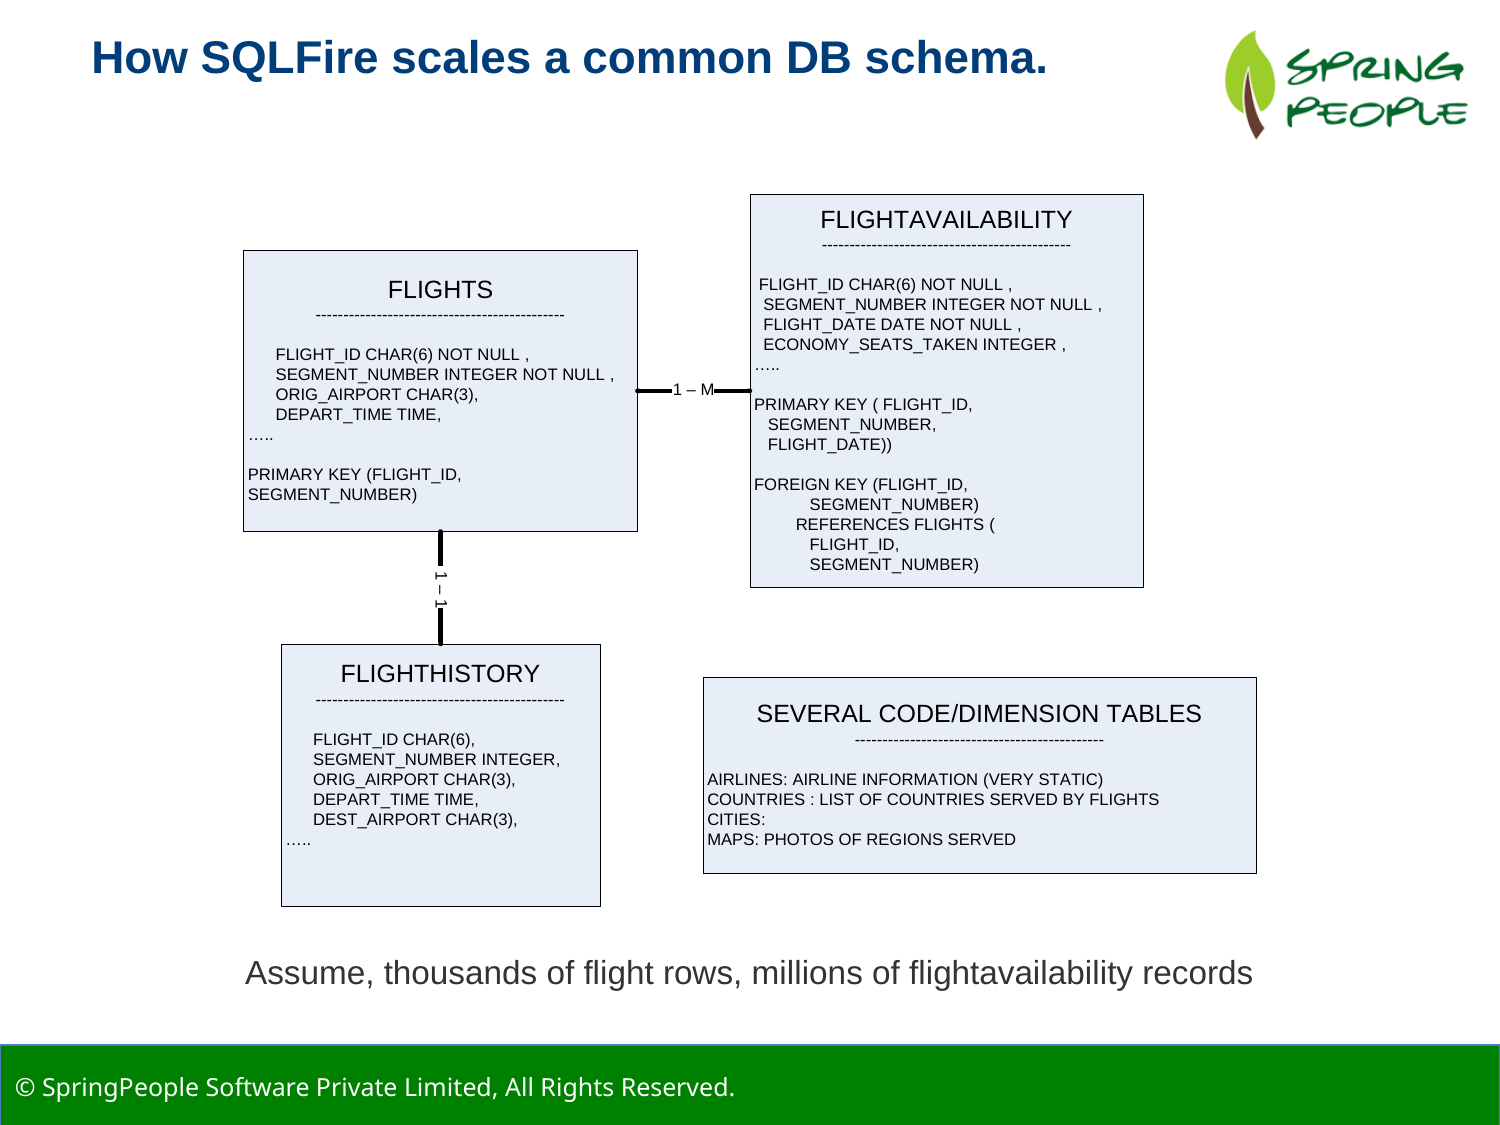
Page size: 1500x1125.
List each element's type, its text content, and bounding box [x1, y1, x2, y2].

picture [1216, 30, 1468, 140]
text_box Assume, thousands of flight rows, millions of flightavailability records [230, 944, 1270, 999]
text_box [240, 191, 1260, 910]
text_box How SQLFire scales a common DB schema. [76, 28, 1452, 83]
